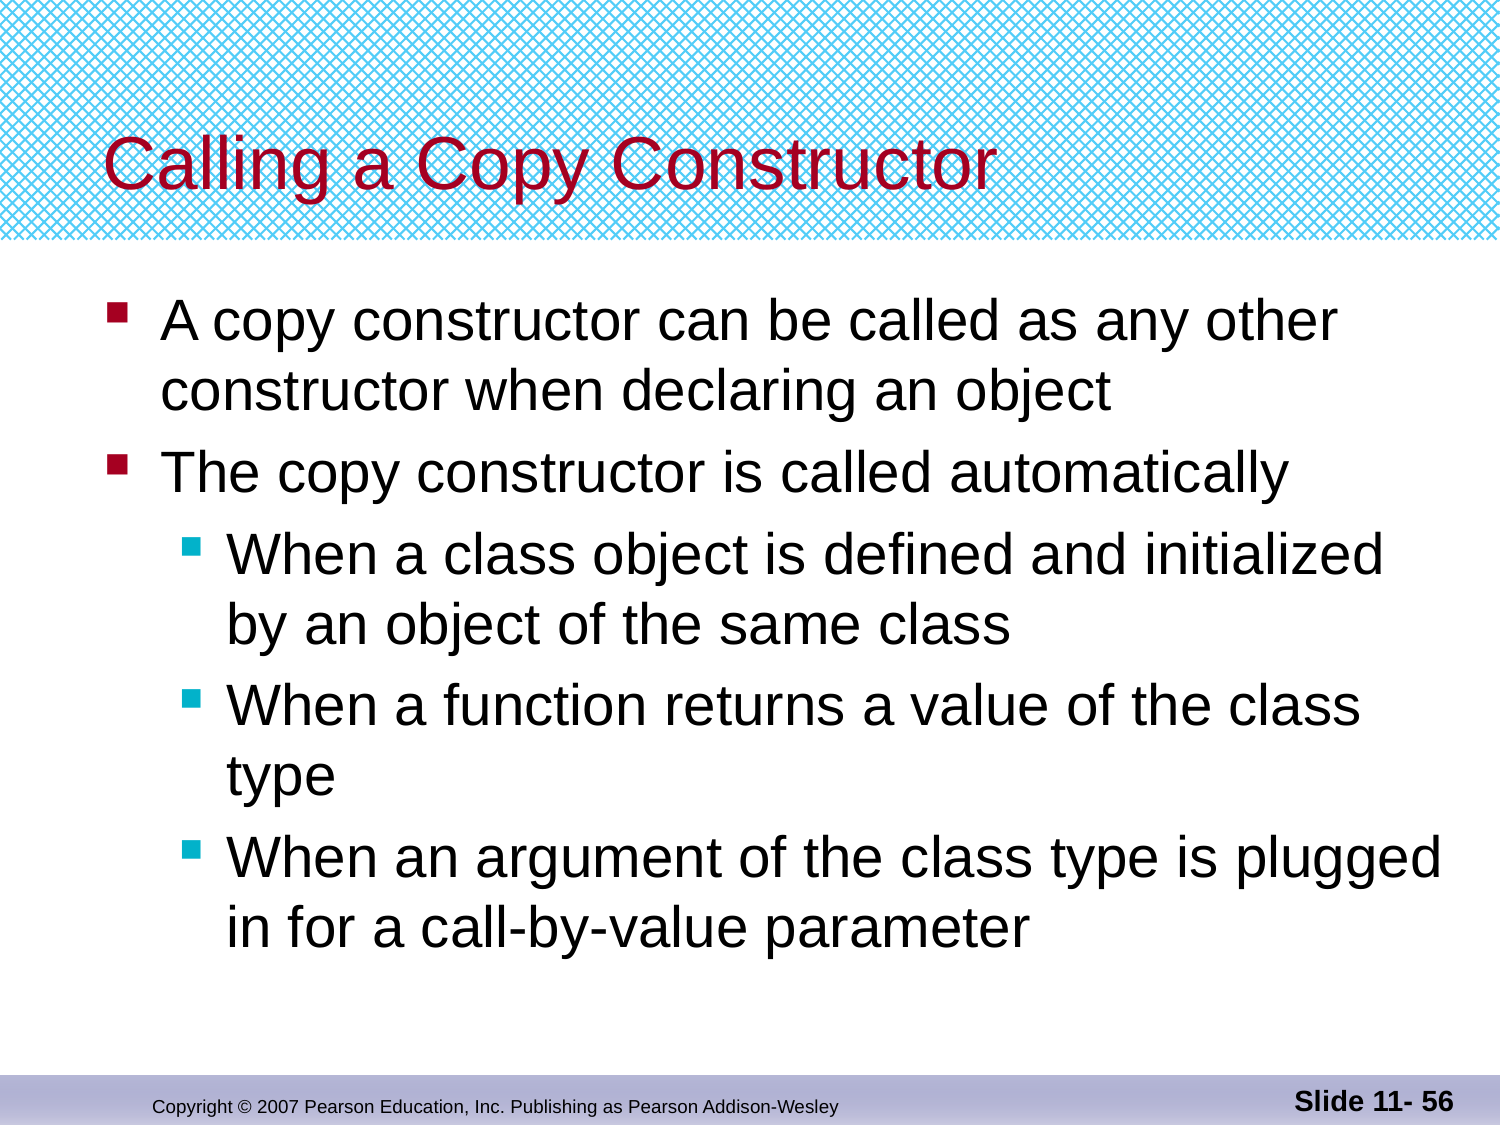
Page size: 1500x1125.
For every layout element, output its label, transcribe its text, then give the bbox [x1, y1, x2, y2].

list A copy constructor can be called as any other constructor when declaring an object The copy constructor is called automatically When a class object is defined and initialized by an object of the same class When a function returns a value of the class type When an argument of the class type is plugged in for a call-by-value parameter [89, 275, 1450, 1025]
title Calling a Copy Constructor [87, 49, 1450, 213]
slide_number Slide 11- 56 [1156, 1050, 1469, 1125]
